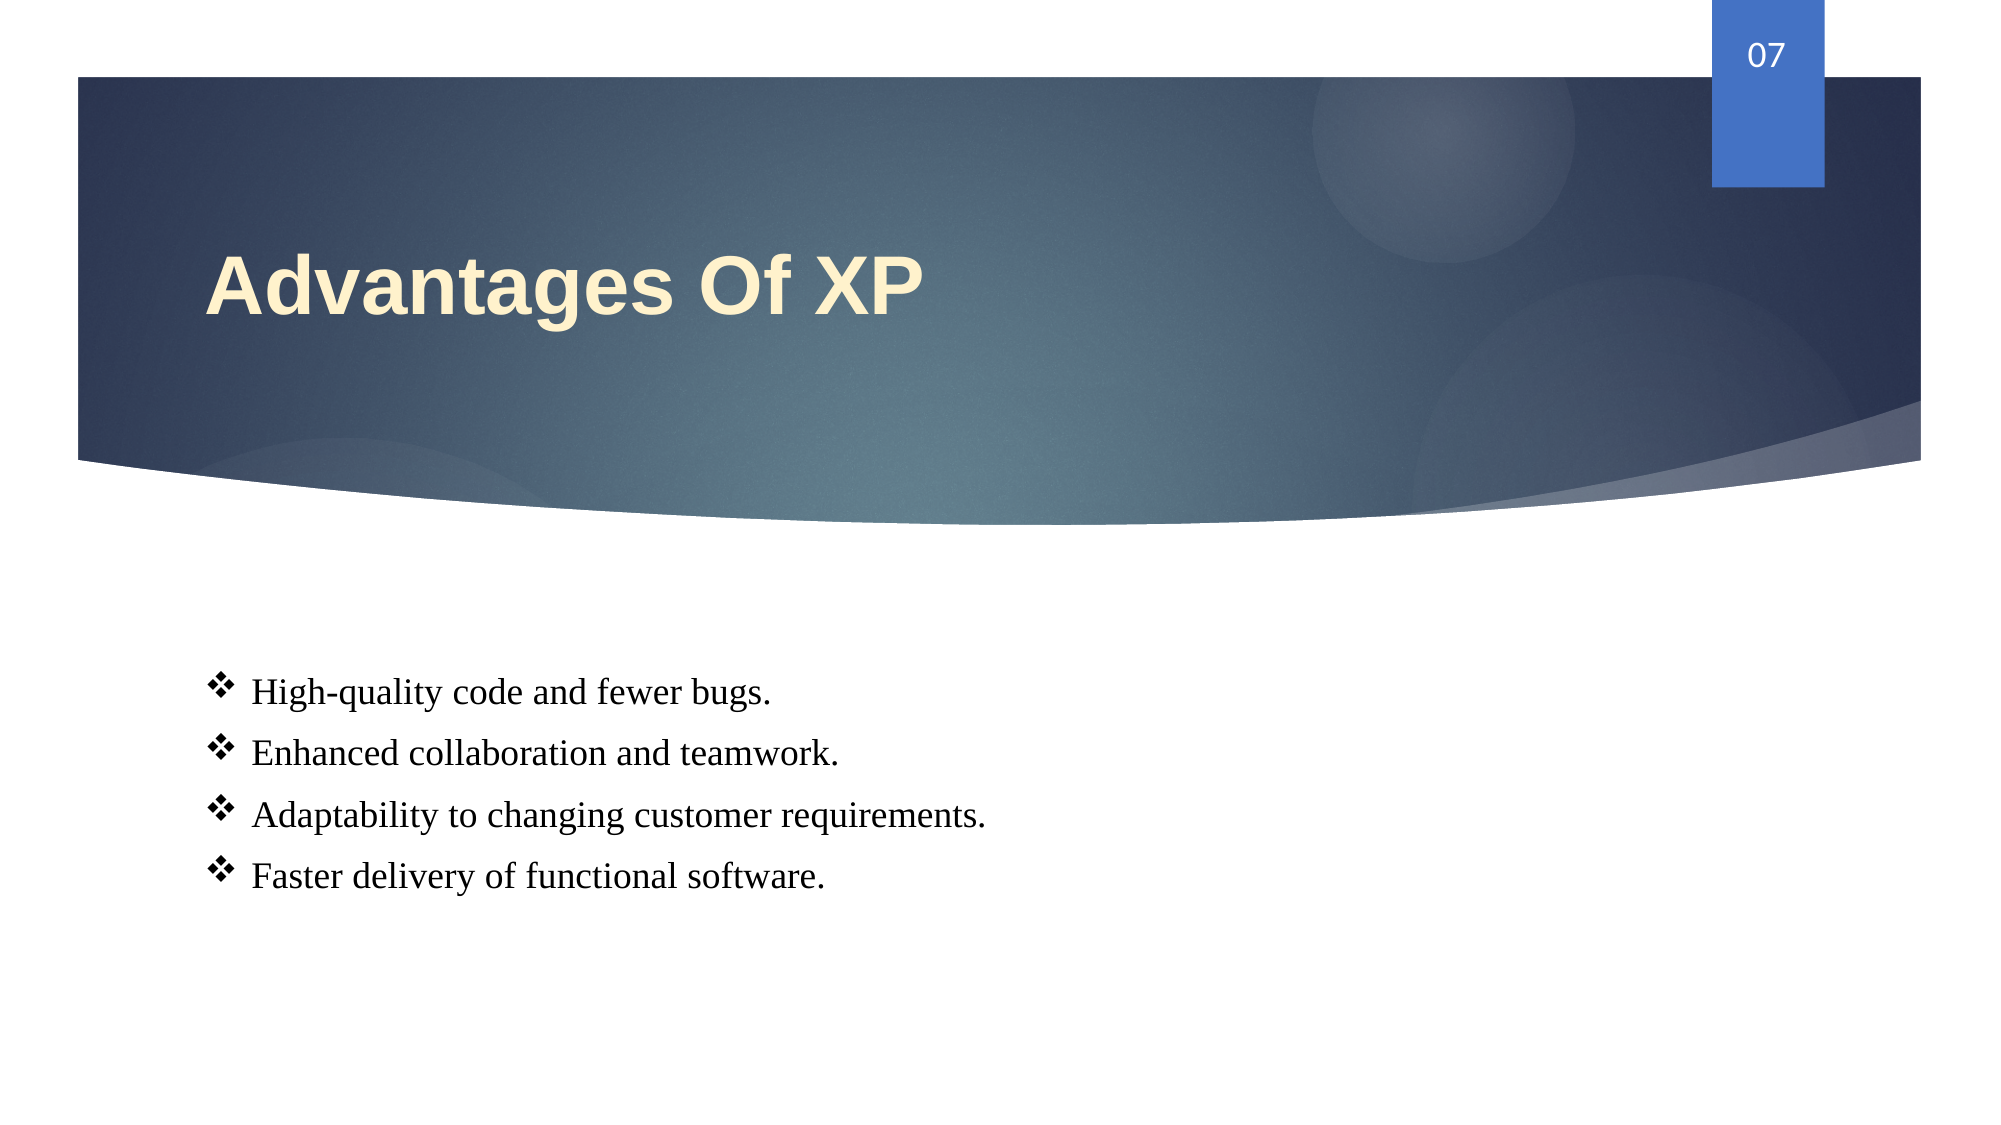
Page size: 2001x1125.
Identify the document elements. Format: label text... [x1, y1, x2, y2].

list High-quality code and fewer bugs. Enhanced collaboration and teamwork. Adaptability to changing customer requirements. Faster delivery of functional software. [189, 581, 1638, 988]
title Advantages Of XP [189, 174, 1638, 401]
slide_number 07 [1732, 13, 1801, 93]
